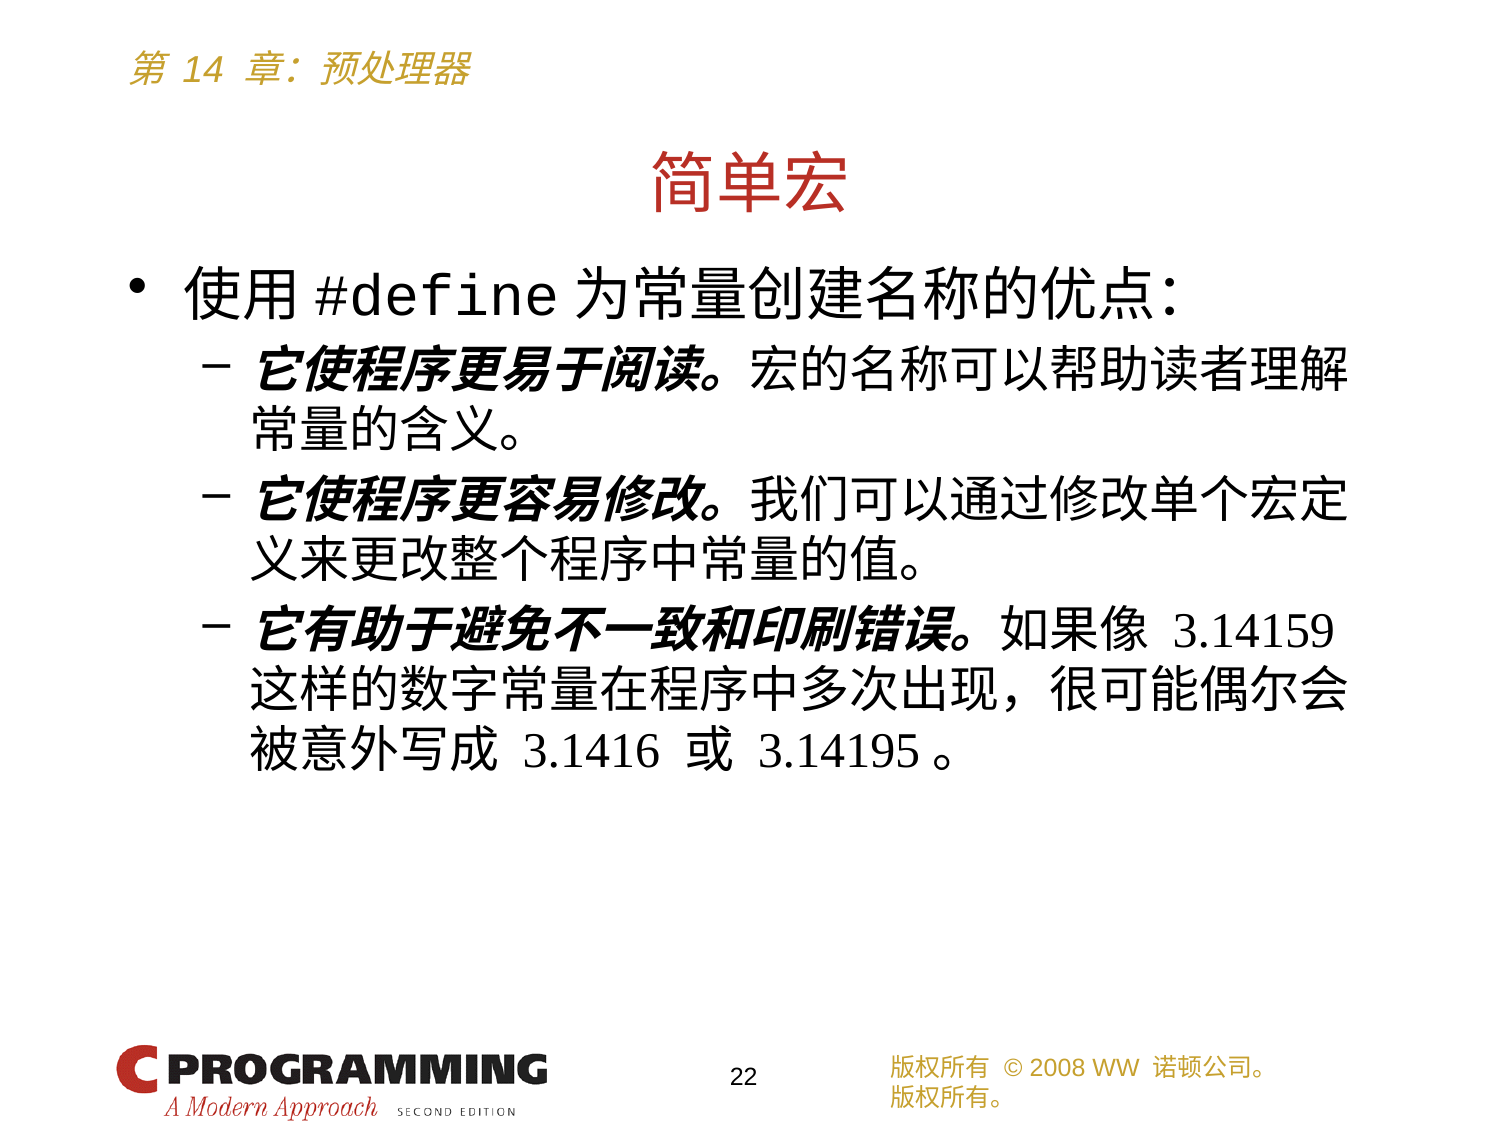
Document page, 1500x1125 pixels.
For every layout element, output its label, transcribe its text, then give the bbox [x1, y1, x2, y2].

picture [112, 1041, 550, 1123]
list 使用#define为常量创建名称的优点： 它使程序更易于阅读。宏的名称可以帮助读者理解常量的含义。 它使程序更容易修改。我们可以通过修改单个宏定义来更改整个程序中常量的值。 它有助于避免不一致和印刷错误。如果像 3.14159 这样的数字常量在程序中多次出现，很可能偶尔会被意外写成 3.1416 或 3.14195。 [112, 249, 1388, 1038]
footer 版权所有 © 2008 WW 诺顿公司。 版权所有。 [874, 1043, 1388, 1119]
title 简单宏 [112, 125, 1388, 238]
slide_number 22 [687, 1049, 801, 1101]
